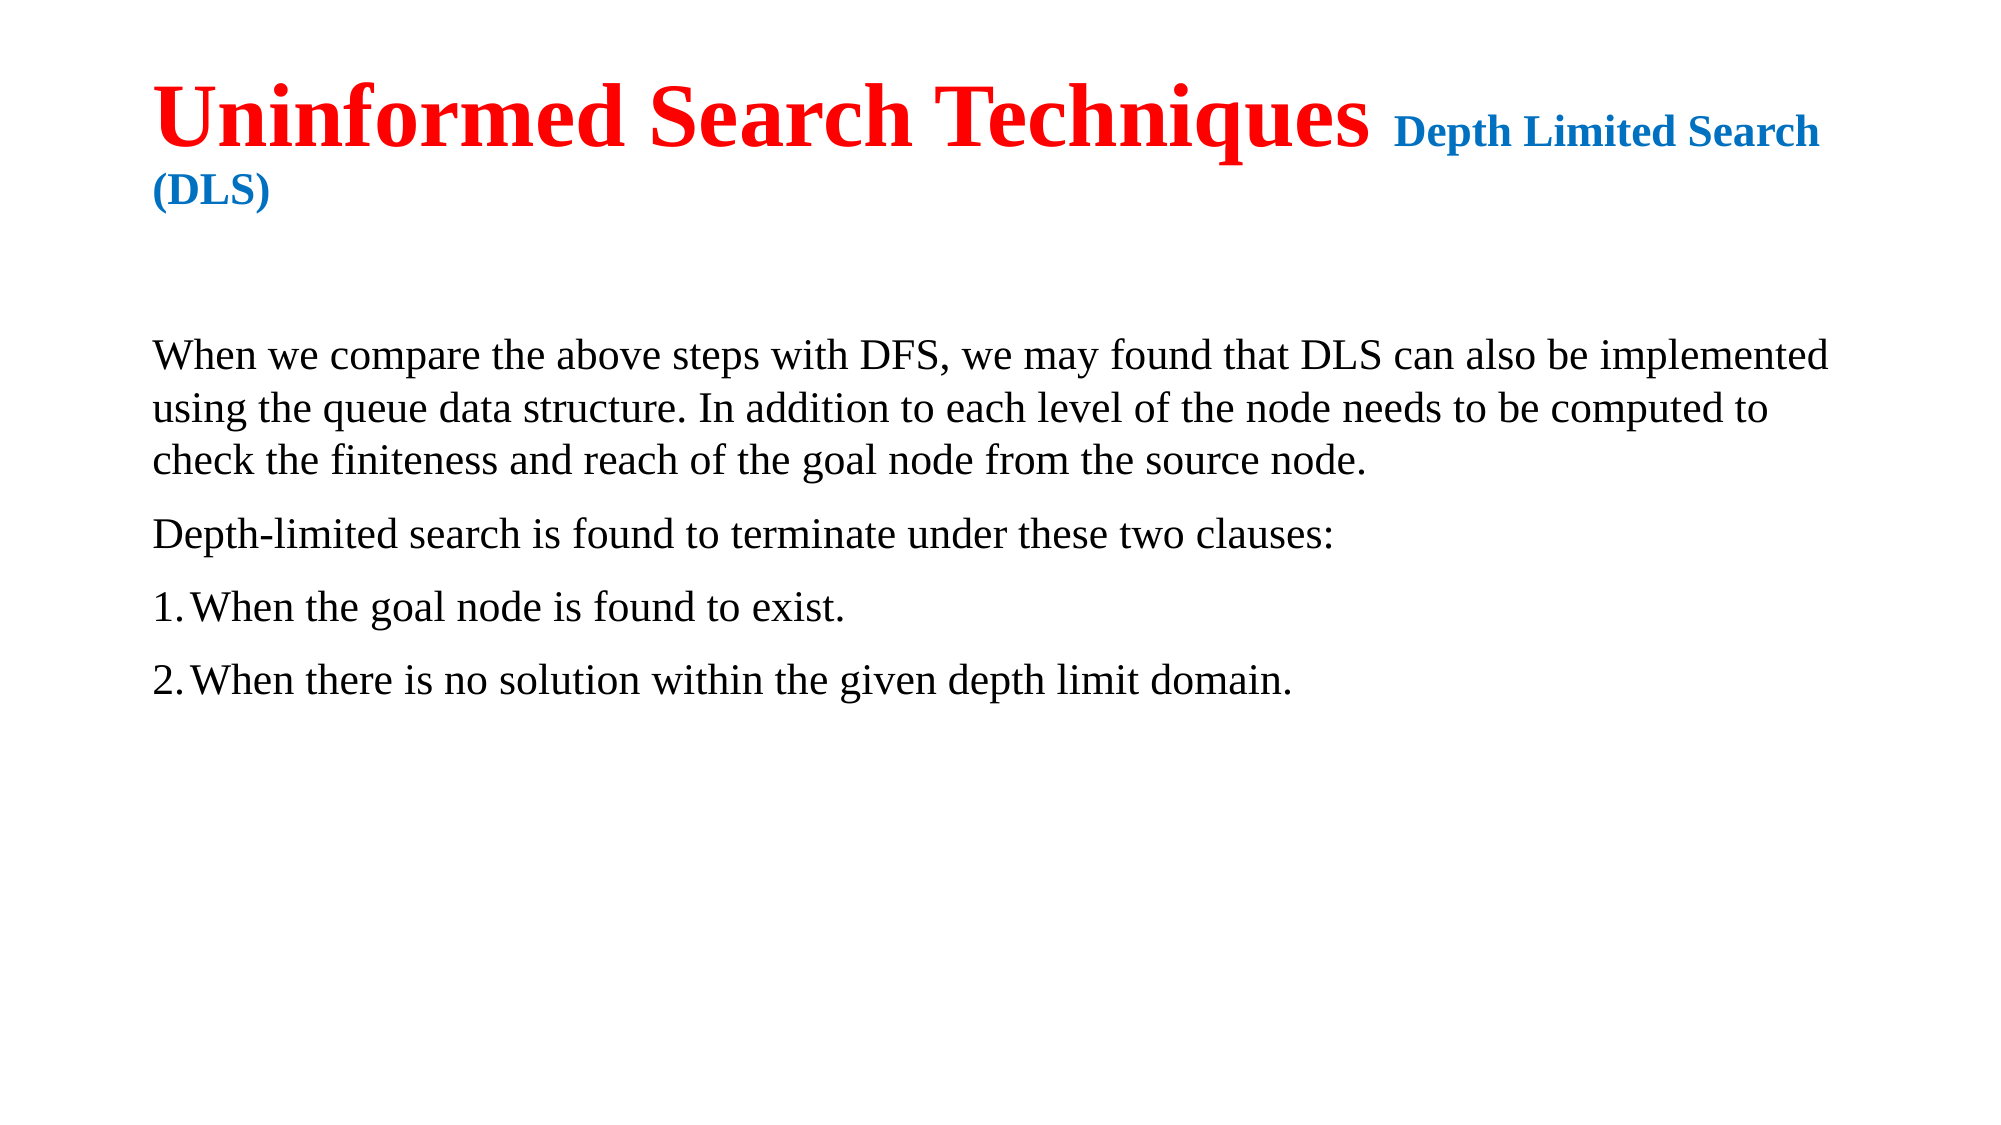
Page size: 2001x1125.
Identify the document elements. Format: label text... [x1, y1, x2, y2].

list When we compare the above steps with DFS, we may found that DLS can also be implemented using the queue data structure. In addition to each level of the node needs to be computed to check the finiteness and reach of the goal node from the source node. Depth-limited search is found to terminate under these two clauses: When the goal node is found to exist. When there is no solution within the given depth limit domain. [137, 318, 1863, 1033]
title Uninformed Search Techniques Depth Limited Search (DLS) [137, 59, 1863, 278]
